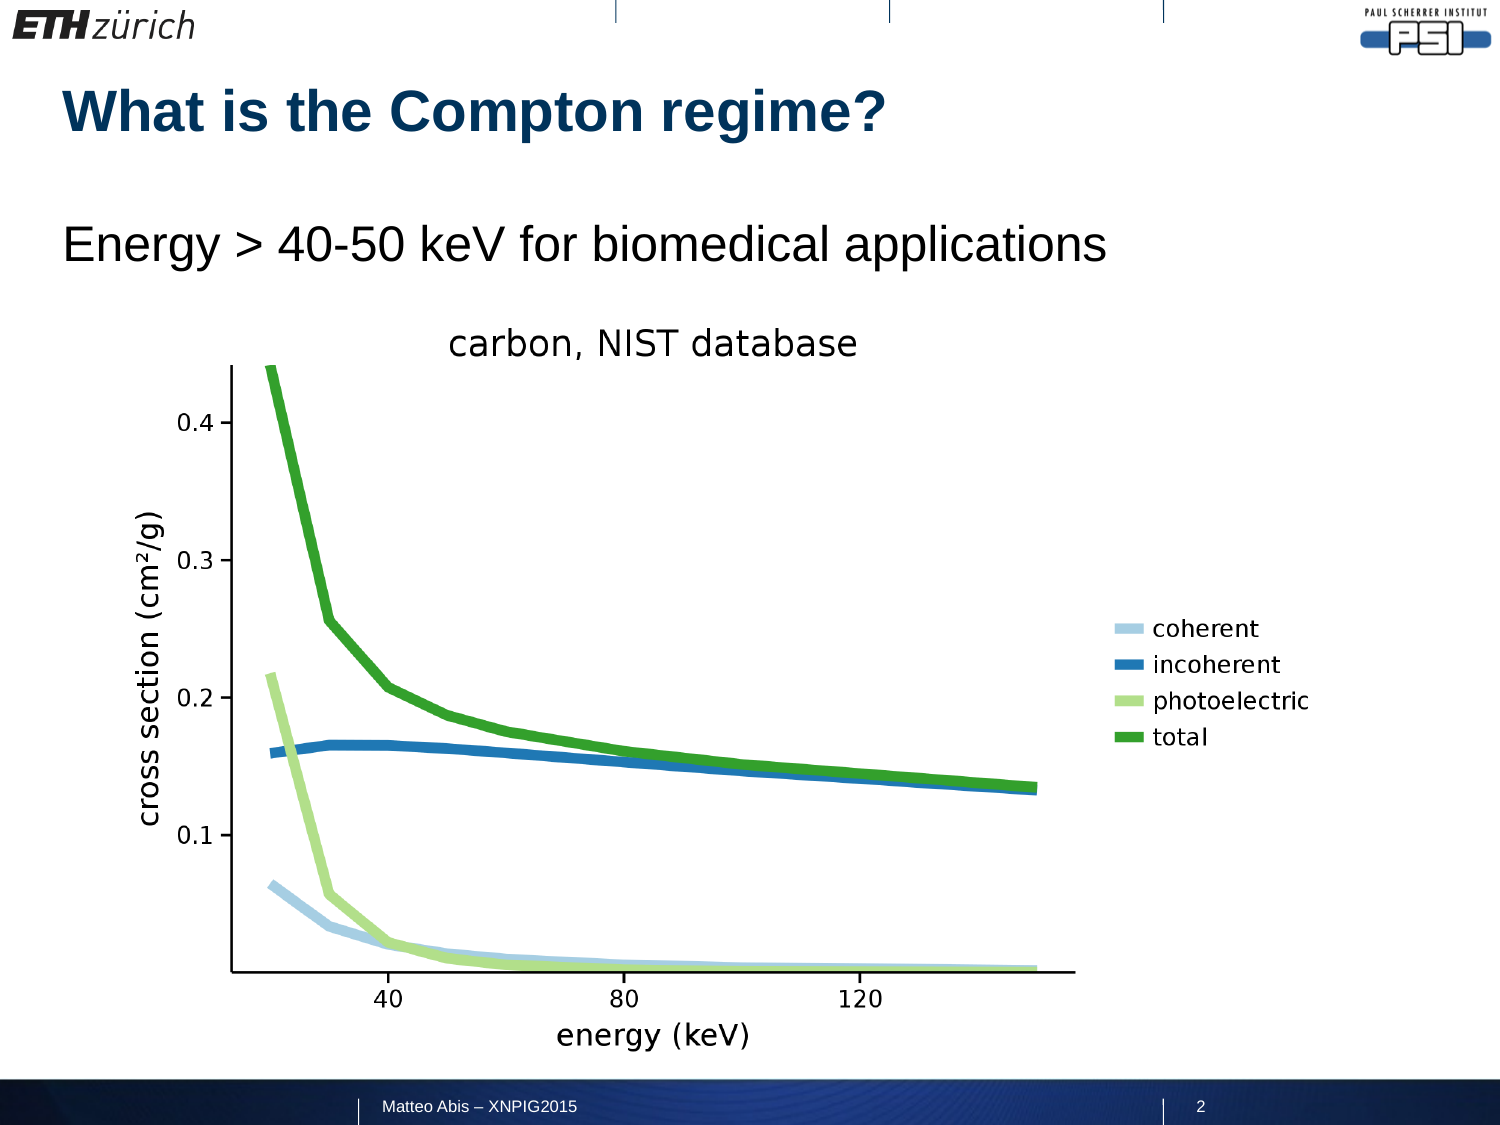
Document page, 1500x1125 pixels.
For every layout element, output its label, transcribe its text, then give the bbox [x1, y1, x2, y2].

picture [0, 1078, 1500, 1125]
text_box Energy > 40-50 keV for biomedical applications [62, 205, 1438, 284]
text_box What is the Compton regime? [62, 67, 1438, 193]
picture [1354, 0, 1500, 62]
picture [12, 10, 194, 39]
picture [118, 284, 1382, 1065]
text_box Matteo Abis – XNPIG2015 [367, 1088, 1151, 1125]
text_box 2 [1181, 1088, 1451, 1125]
